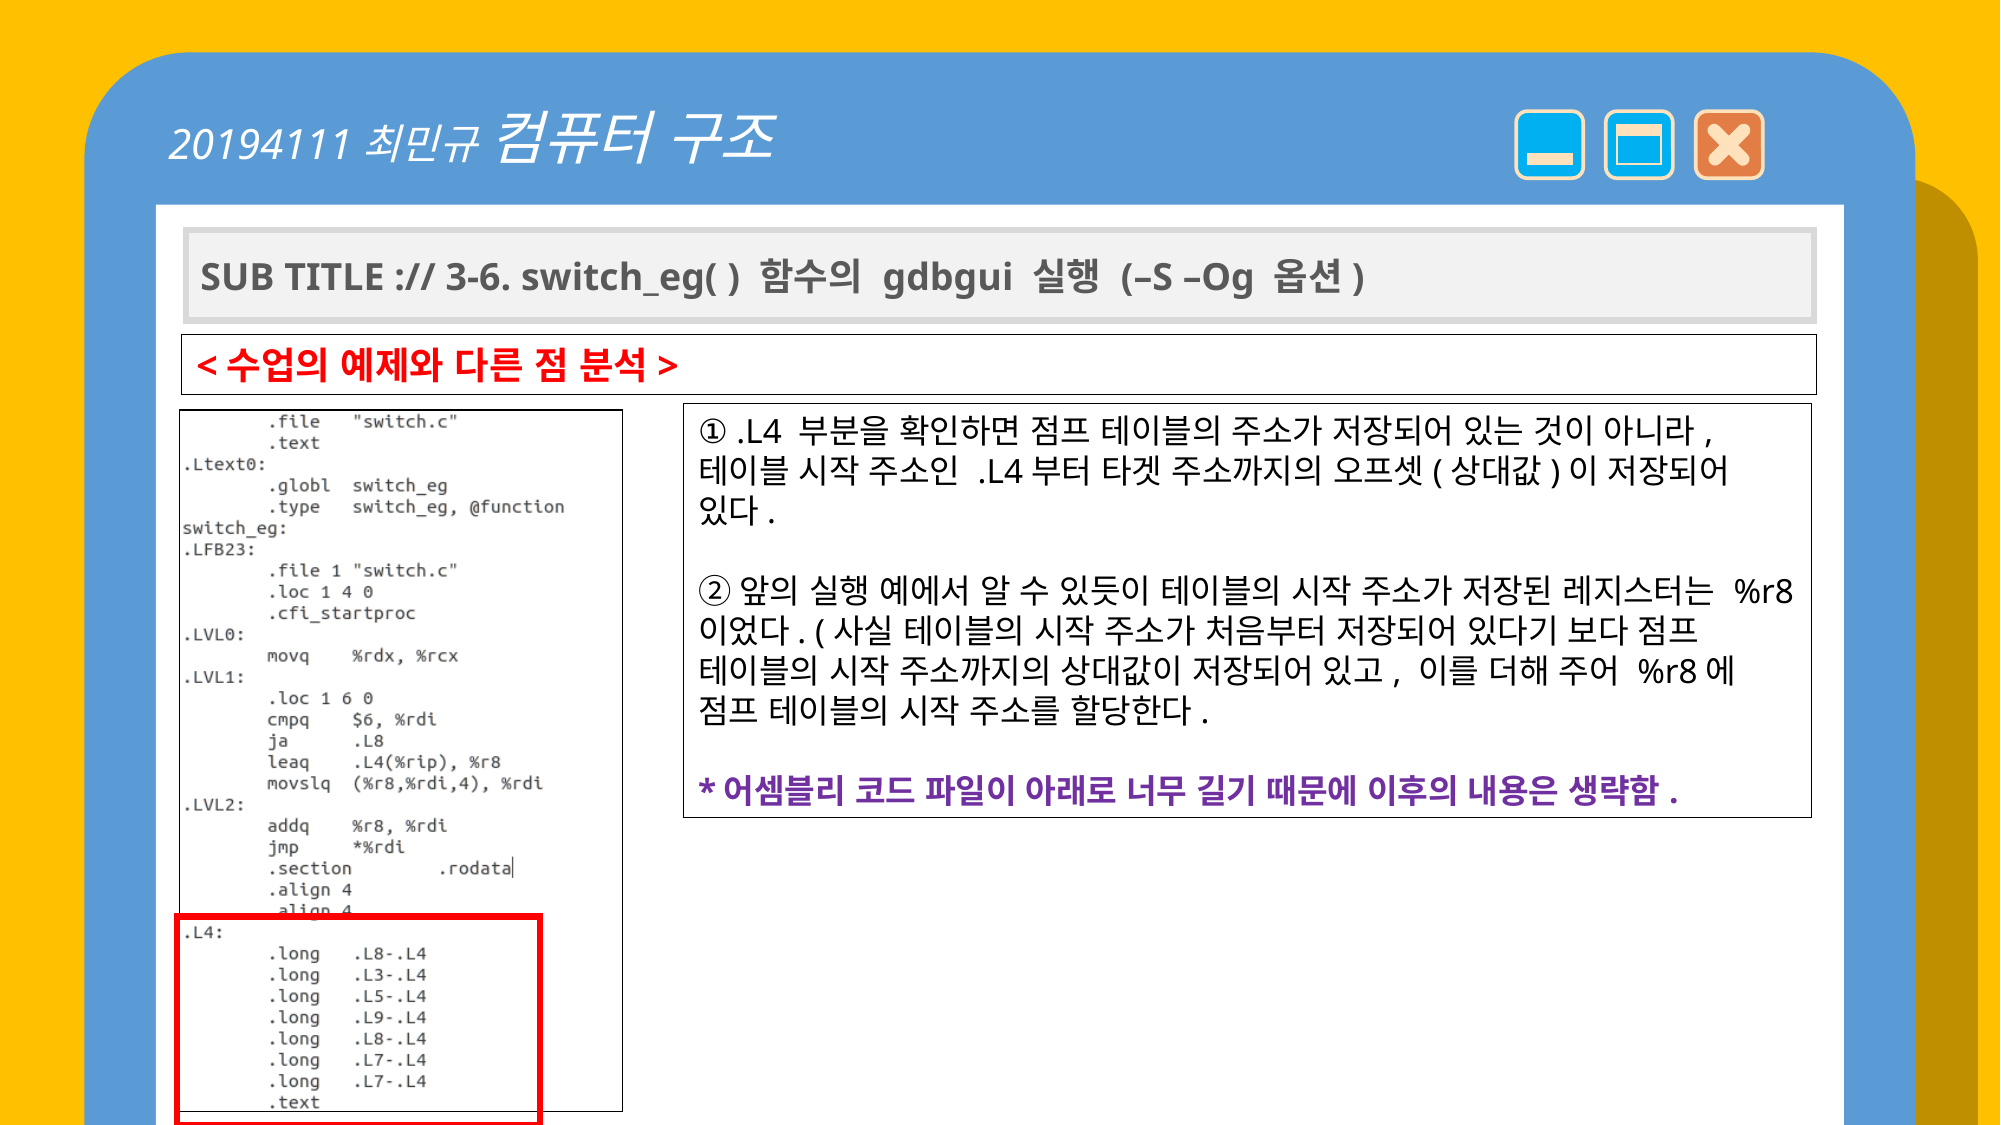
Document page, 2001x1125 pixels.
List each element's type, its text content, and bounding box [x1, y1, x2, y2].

text_box [1917, 179, 1979, 1125]
text_box <수업의 예제와 다른 점 분석> [181, 334, 1817, 395]
picture [180, 410, 622, 1111]
text_box ① .L4 부분을 확인하면 점프 테이블의 주소가 저장되어 있는 것이 아니라, 테이블 시작 주소인 .L4부터 타겟 주소까지의 오프셋(상대값)이 저장되어 있다. ②앞의 실행 예에서 알 수 있듯이 테이블의 시작 주소가 저장된 레지스터는 %r8 이었다. (사실 테이블의 시작 주소가 처음부터 저장되어 있다기 보다 점프 테이블의 시작 주소까지의 상대값이 저장되어 있고, 이를 더해 주어 %r8에 점프 테이블의 시작 주소를 할당한다. *어셈블리 코드 파일이 아래로 너무 길기 때문에 이후의 내용은 생략함. [683, 403, 1812, 818]
text_box SUB TITLE :// 3-6. switch_eg( ) 함수의 gdbgui 실행 (–S –Og 옵션) [185, 229, 1815, 322]
text_box [125, 77, 1874, 170]
text_box [176, 916, 541, 1125]
text_box [155, 204, 1845, 1125]
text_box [1516, 111, 1763, 179]
text_box 20194111최민규 컴퓨터 구조 [83, 51, 1917, 1125]
